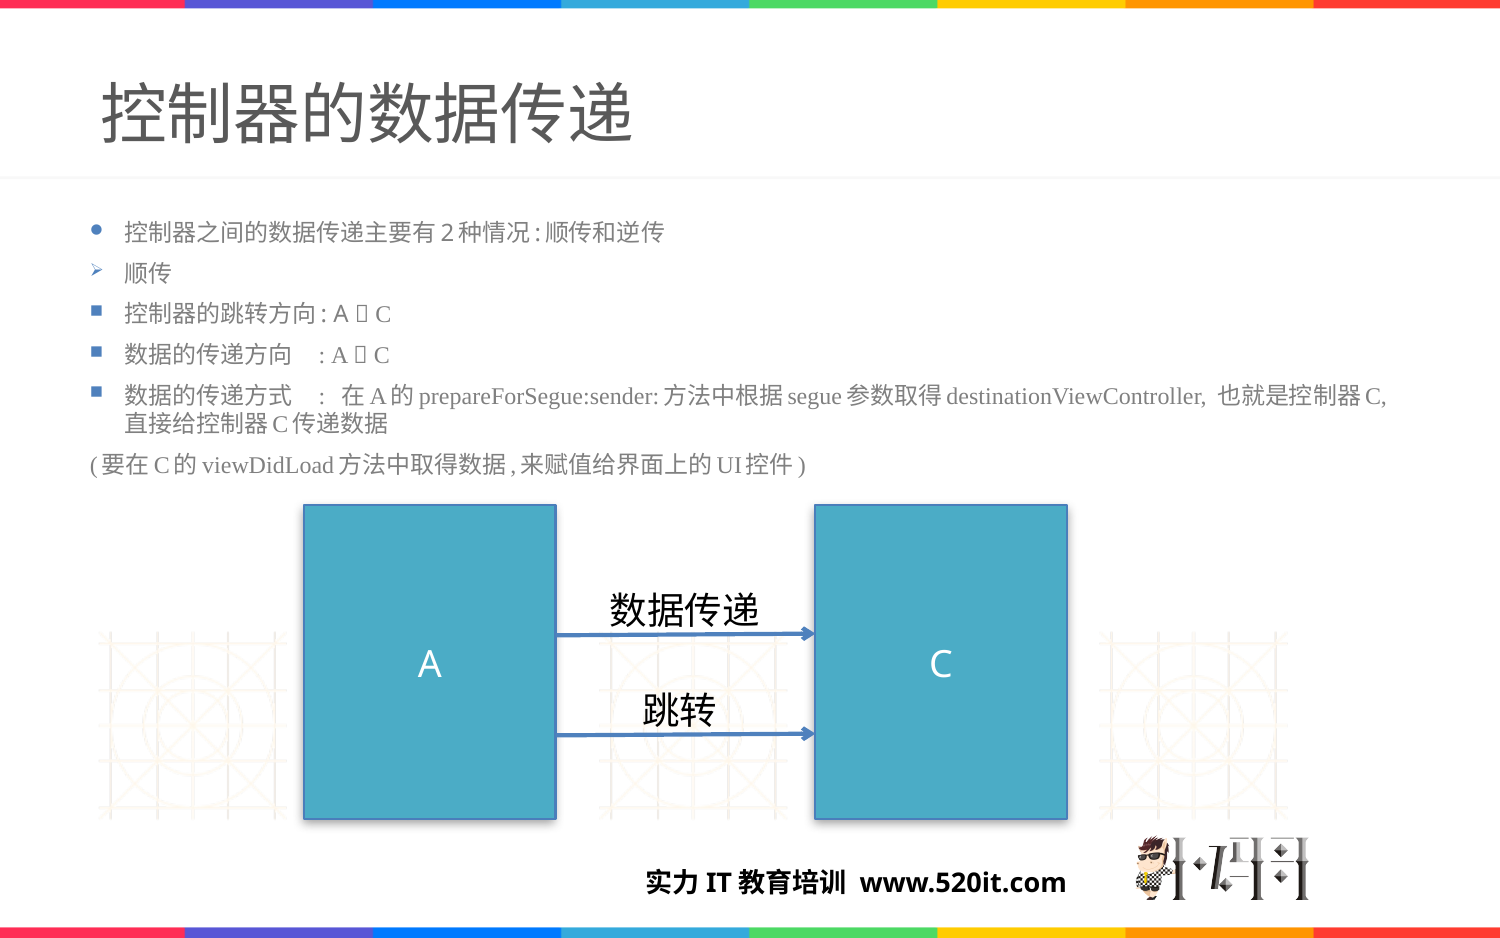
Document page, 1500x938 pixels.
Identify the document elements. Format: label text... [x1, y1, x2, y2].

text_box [555, 678, 816, 741]
list 控制器之间的数据传递主要有2种情况:顺传和逆传 顺传 控制器的跳转方向: A  C 数据的传递方向 : A  C 数据的传递方式 : 在A的prepareForSegue:sender:方法中根据segue参数取得destinationViewController, 也就是控制器C, 直接给控制器C传递数据 (要在C的viewDidLoad方法中取得数据,来赋值给界面上的UI控件) [75, 210, 1425, 489]
picture [0, 180, 1500, 938]
picture [0, 0, 1500, 176]
text_box C [814, 504, 1068, 820]
text_box A [303, 504, 557, 820]
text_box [555, 578, 816, 641]
title 控制器的数据传递 [85, 64, 1419, 178]
